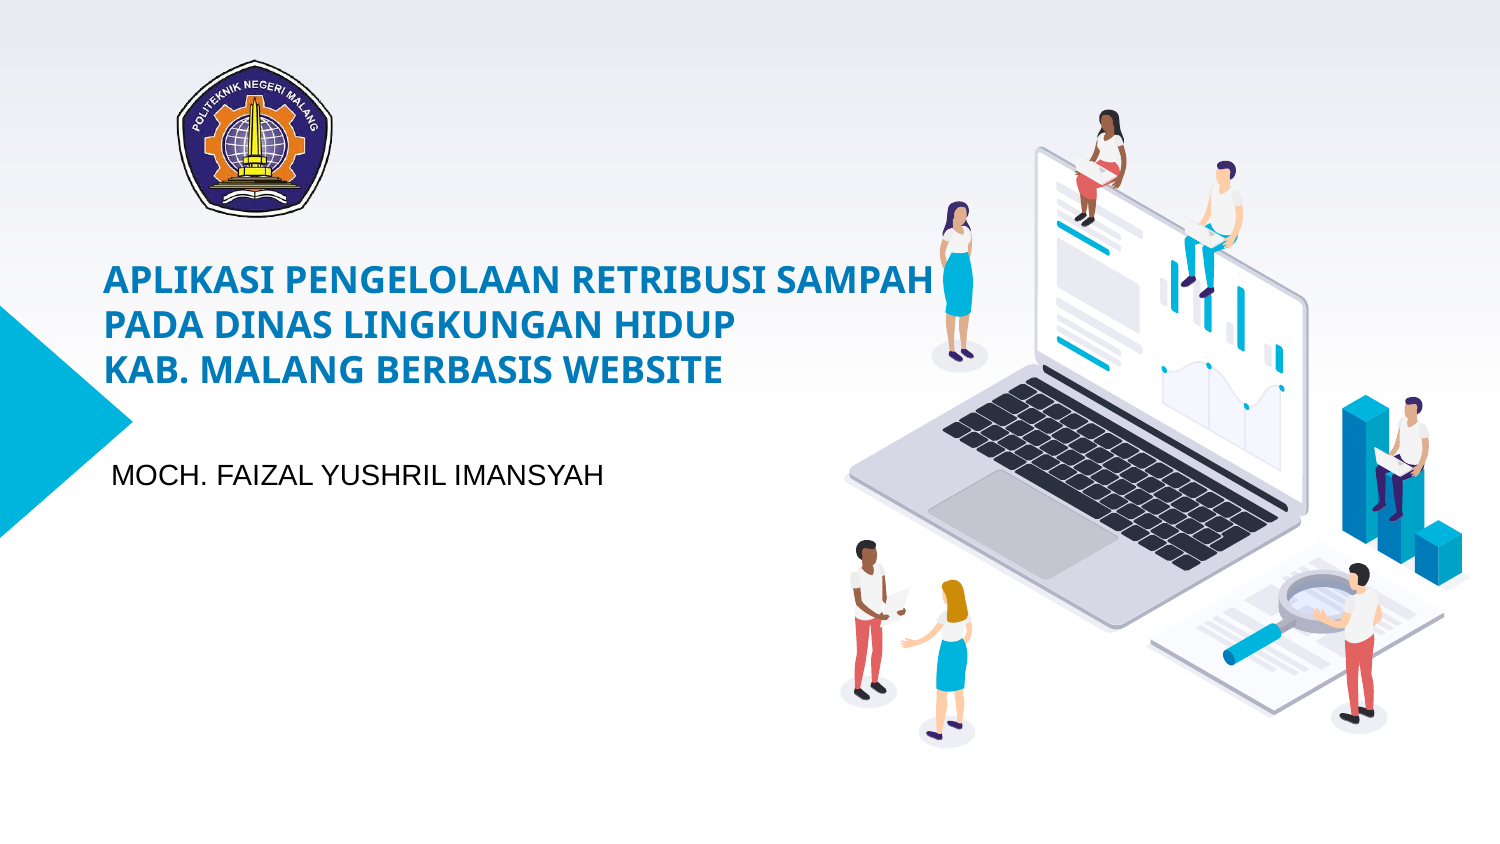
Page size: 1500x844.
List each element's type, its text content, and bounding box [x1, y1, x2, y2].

title APLIKASI PENGELOLAAN RETRIBUSI SAMPAH PADA DINAS LINGKUNGAN HIDUP KAB. MALANG BERBASIS WEBSITE [103, 221, 834, 454]
text_box MOCH. FAIZAL YUSHRIL IMANSYAH [96, 431, 648, 499]
text_box [176, 59, 333, 218]
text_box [839, 109, 1471, 749]
